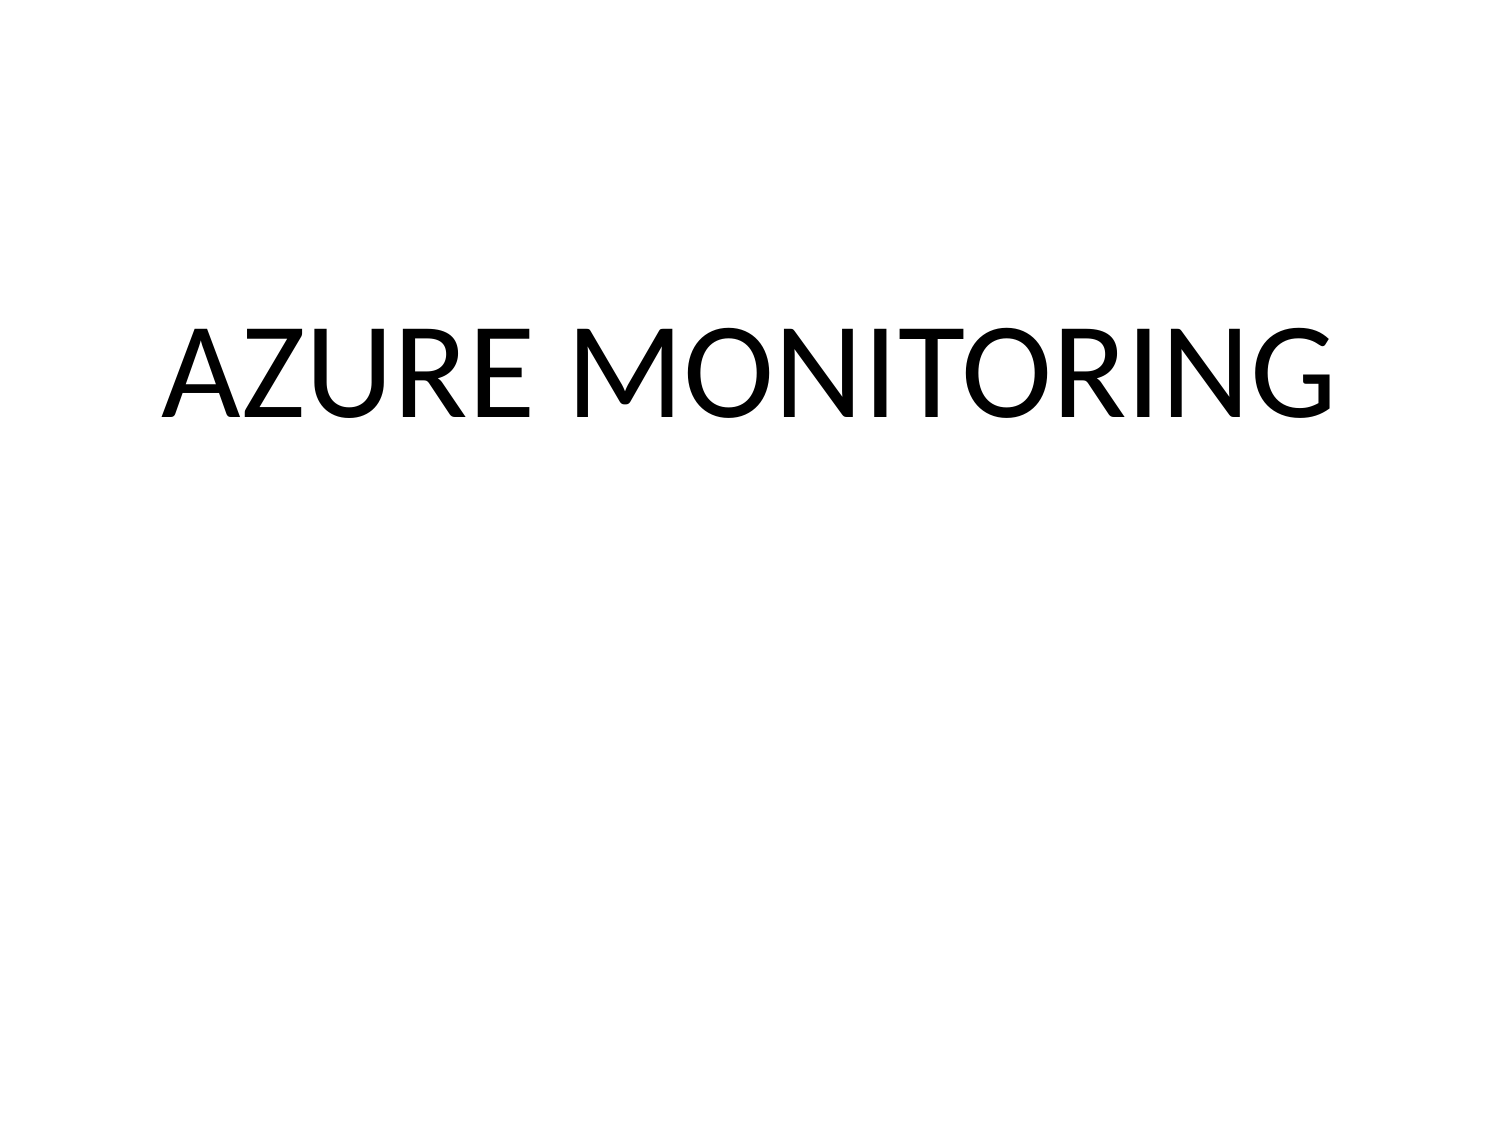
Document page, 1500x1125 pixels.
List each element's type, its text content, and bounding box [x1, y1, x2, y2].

title AZURE MONITORING [75, 45, 1425, 681]
